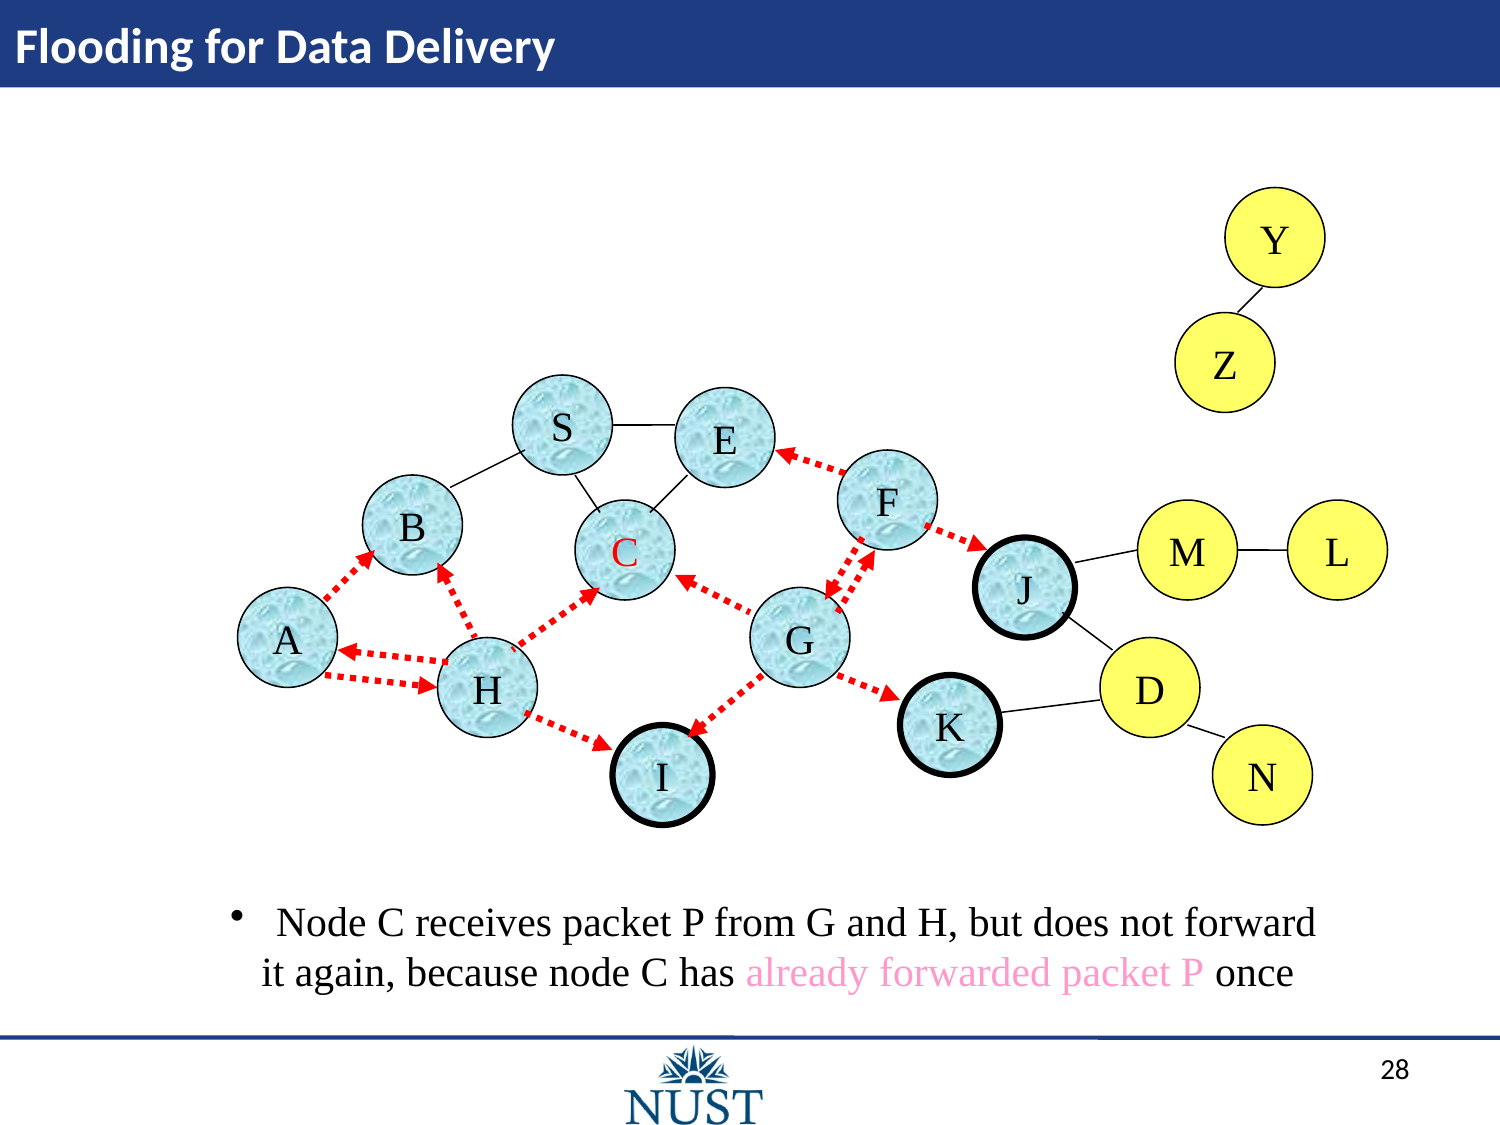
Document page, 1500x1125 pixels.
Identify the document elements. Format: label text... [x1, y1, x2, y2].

text_box [973, 539, 988, 552]
text_box C [575, 500, 676, 601]
text_box B [362, 474, 463, 575]
text_box [584, 587, 601, 600]
text_box E [675, 387, 775, 488]
text_box M [1137, 500, 1238, 601]
text_box [423, 679, 438, 693]
text_box [598, 739, 613, 751]
text_box [825, 581, 837, 601]
text_box Z [1175, 312, 1276, 413]
text_box I [612, 725, 713, 826]
text_box [675, 574, 689, 587]
text_box Node C receives packet P from G and H, but does not forward it again, because node C has already forwarded packet P once [215, 887, 1333, 1003]
text_box [867, 686, 901, 702]
text_box H [437, 637, 538, 738]
text_box [437, 562, 449, 583]
text_box [774, 448, 797, 460]
text_box F [837, 450, 938, 550]
text_box L [1287, 500, 1388, 601]
text_box A [237, 587, 338, 688]
text_box S [512, 375, 613, 475]
title Flooding for Data Delivery [0, 0, 1500, 88]
text_box [863, 549, 875, 567]
text_box G [750, 587, 850, 688]
text_box N [1212, 725, 1313, 826]
picture [624, 1044, 763, 1125]
text_box [687, 724, 701, 738]
text_box K [900, 675, 1000, 775]
text_box D [1100, 637, 1201, 738]
slide_number 28 [1299, 1042, 1426, 1103]
text_box Y [1224, 187, 1325, 288]
text_box J [975, 537, 1075, 638]
text_box [360, 549, 376, 565]
text_box [337, 645, 351, 658]
